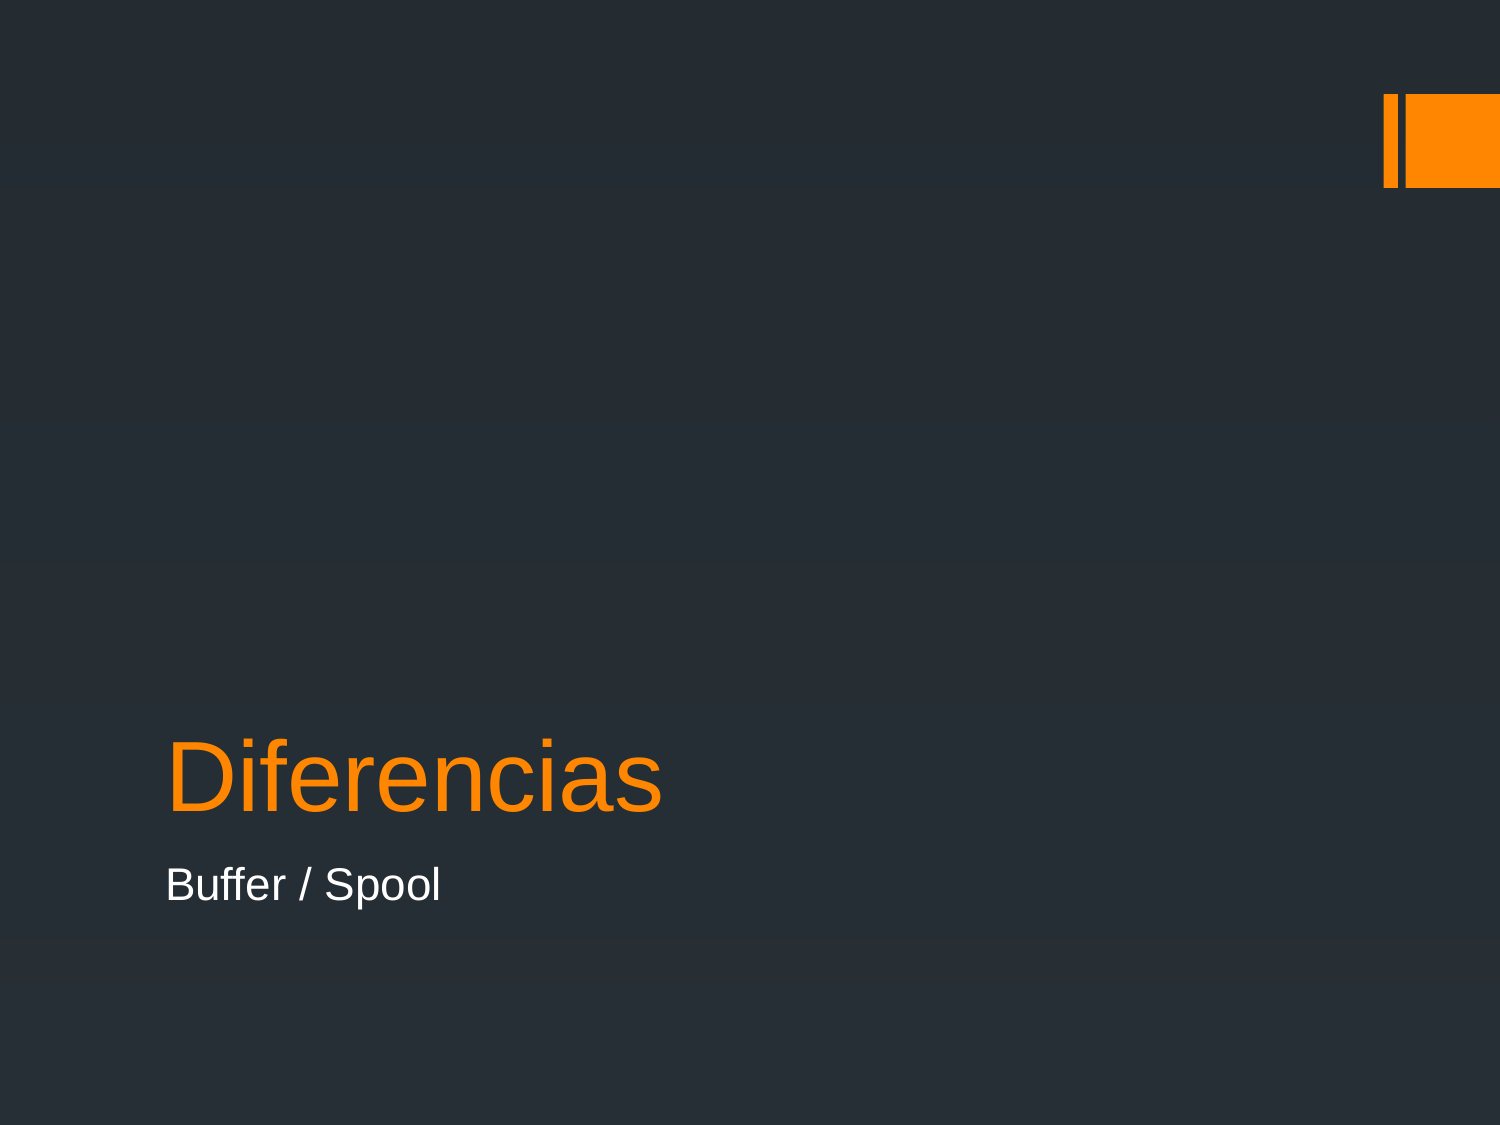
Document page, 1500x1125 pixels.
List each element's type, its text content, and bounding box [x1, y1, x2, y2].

title Diferencias [150, 412, 1350, 839]
subtitle Buffer / Spool [150, 847, 1350, 1036]
